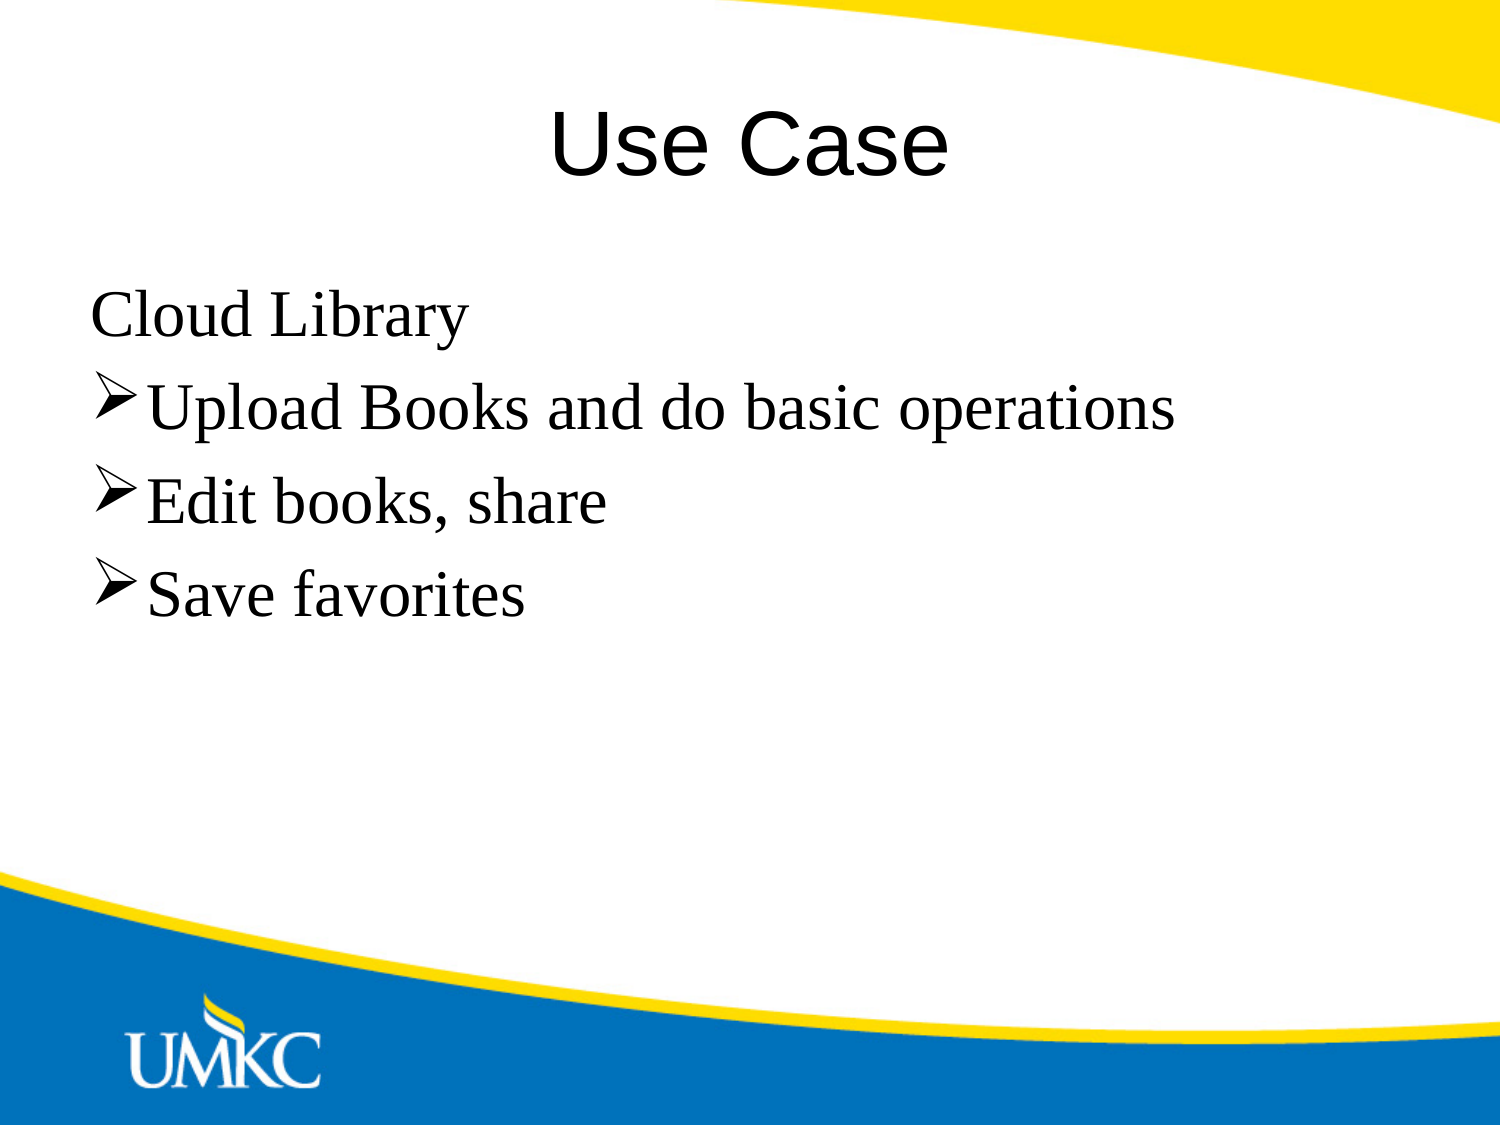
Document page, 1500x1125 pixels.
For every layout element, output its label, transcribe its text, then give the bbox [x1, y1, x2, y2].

picture [0, 0, 1500, 1125]
list Cloud Library Upload Books and do basic operations Edit books, share Save favorites [75, 262, 1425, 1005]
title Use Case [75, 45, 1425, 233]
